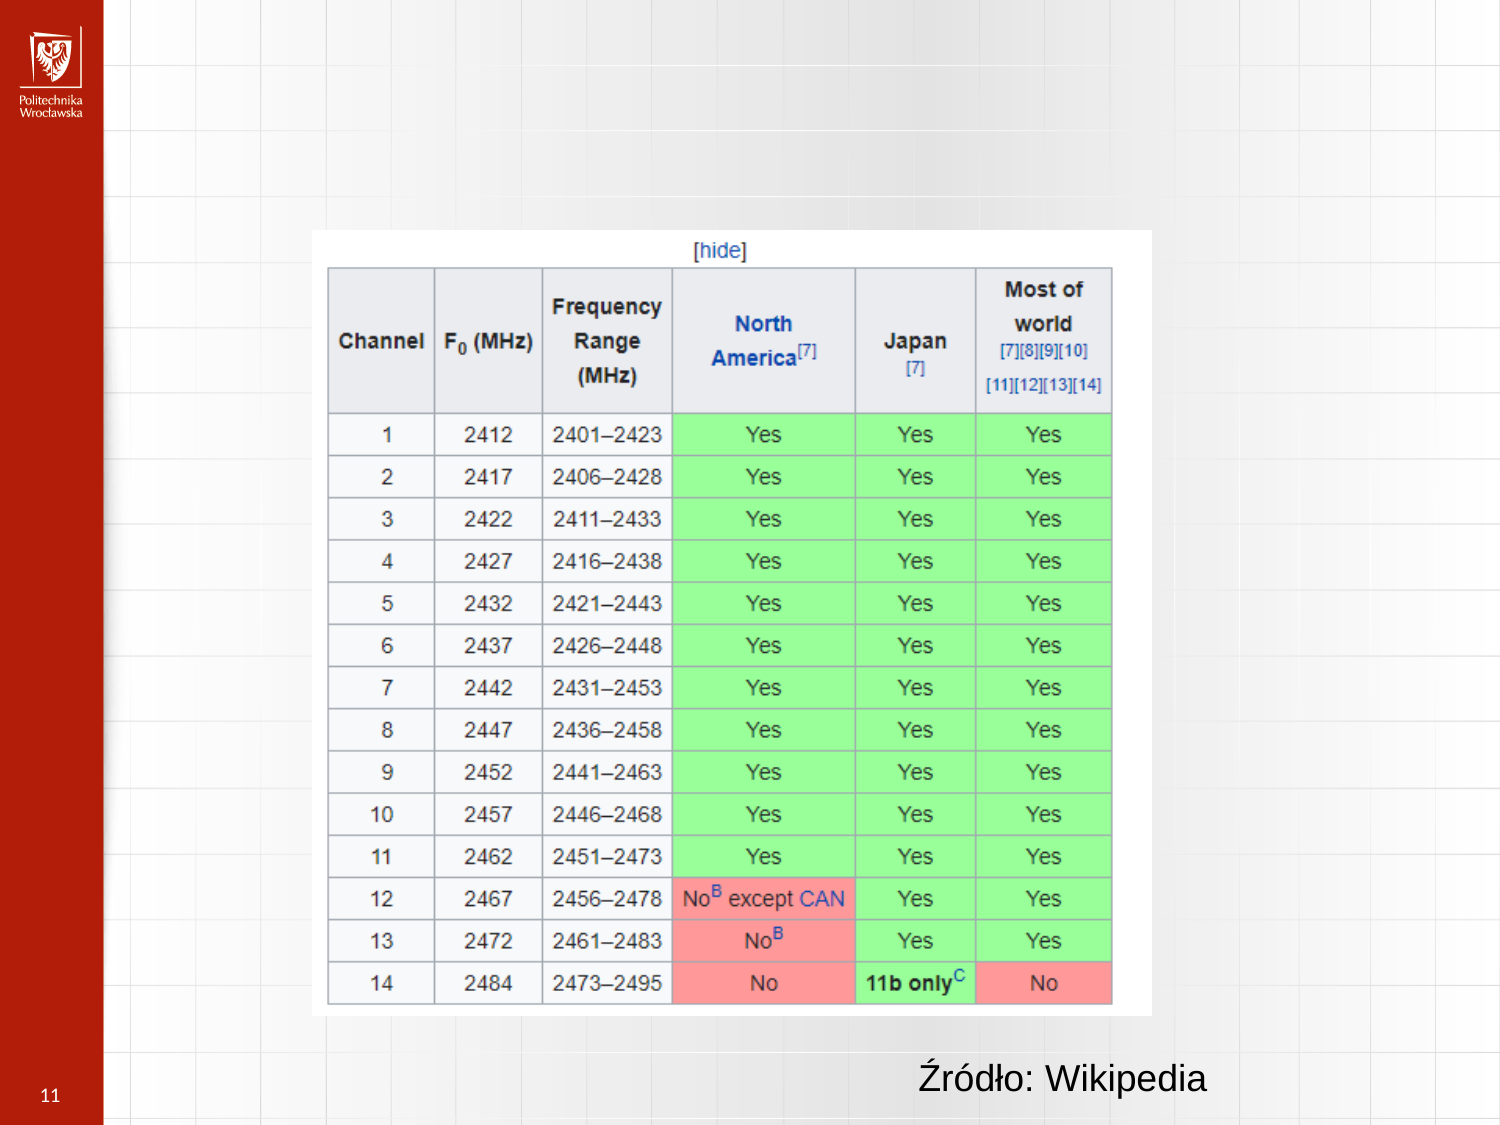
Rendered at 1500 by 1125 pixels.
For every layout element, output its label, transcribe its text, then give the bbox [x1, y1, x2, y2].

text_box Źródło: Wikipedia [903, 1046, 1365, 1107]
picture [0, 0, 1500, 1125]
